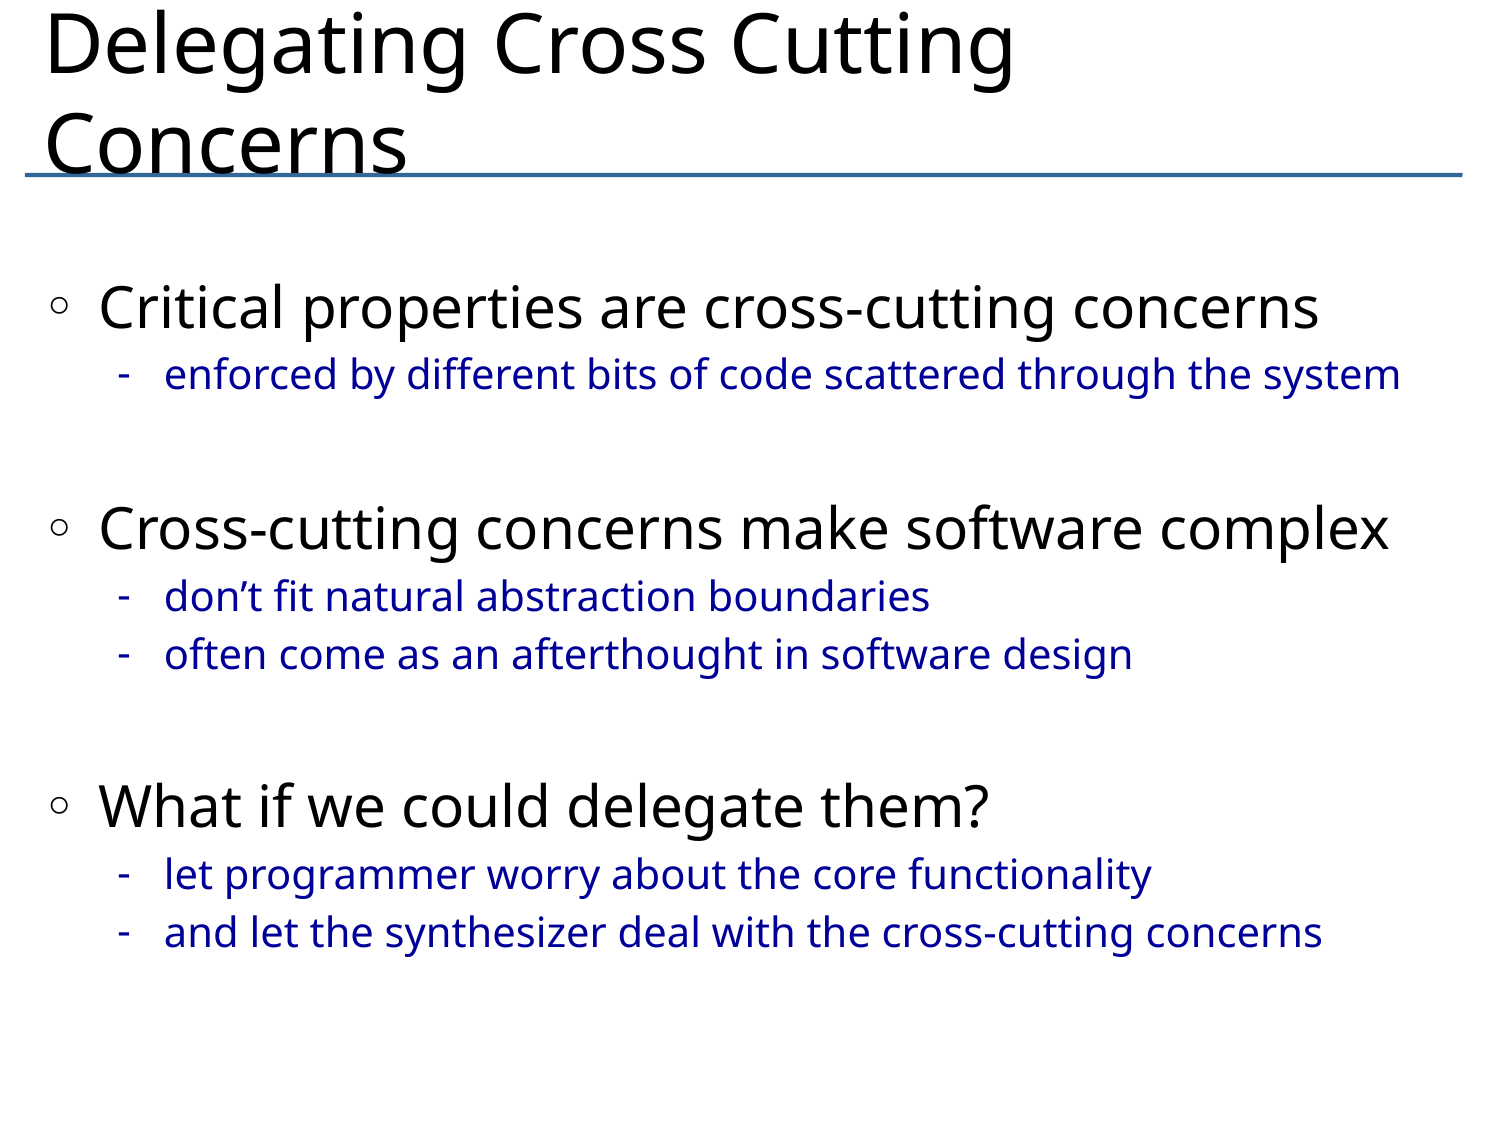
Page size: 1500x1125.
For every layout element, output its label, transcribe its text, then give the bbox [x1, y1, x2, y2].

title Delegating Cross Cutting Concerns [27, 0, 1379, 181]
list Critical properties are cross-cutting concerns enforced by different bits of code scattered through the system Cross-cutting concerns make software complex don’t fit natural abstraction boundaries often come as an afterthought in software design What if we could delegate them? let programmer worry about the core functionality and let the synthesizer deal with the cross-cutting concerns [26, 262, 1500, 1006]
